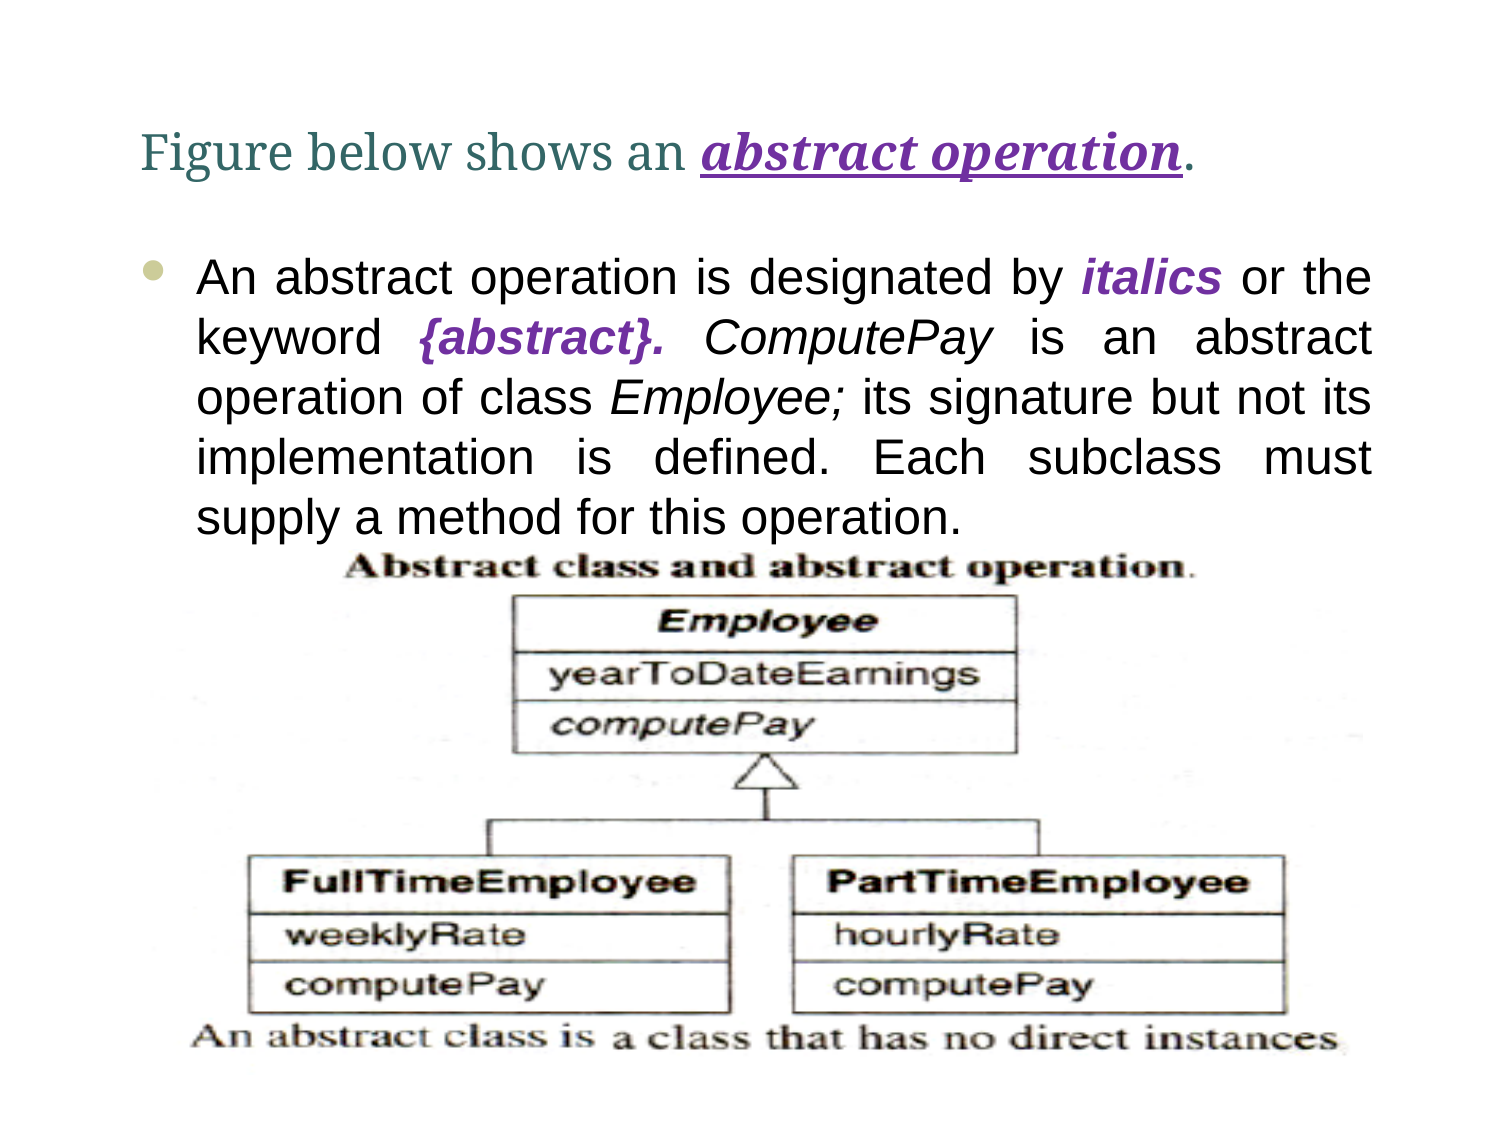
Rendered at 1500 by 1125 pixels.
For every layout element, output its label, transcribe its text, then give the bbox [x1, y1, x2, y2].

picture [149, 549, 1363, 1076]
list An abstract operation is designated by italics or the keyword {abstract}. ComputePay is an abstract operation of class Employee; its signature but not its implementation is defined. Each subclass must supply a method for this operation. [125, 237, 1388, 1063]
title Figure below shows an abstract operation. [125, 0, 1388, 188]
